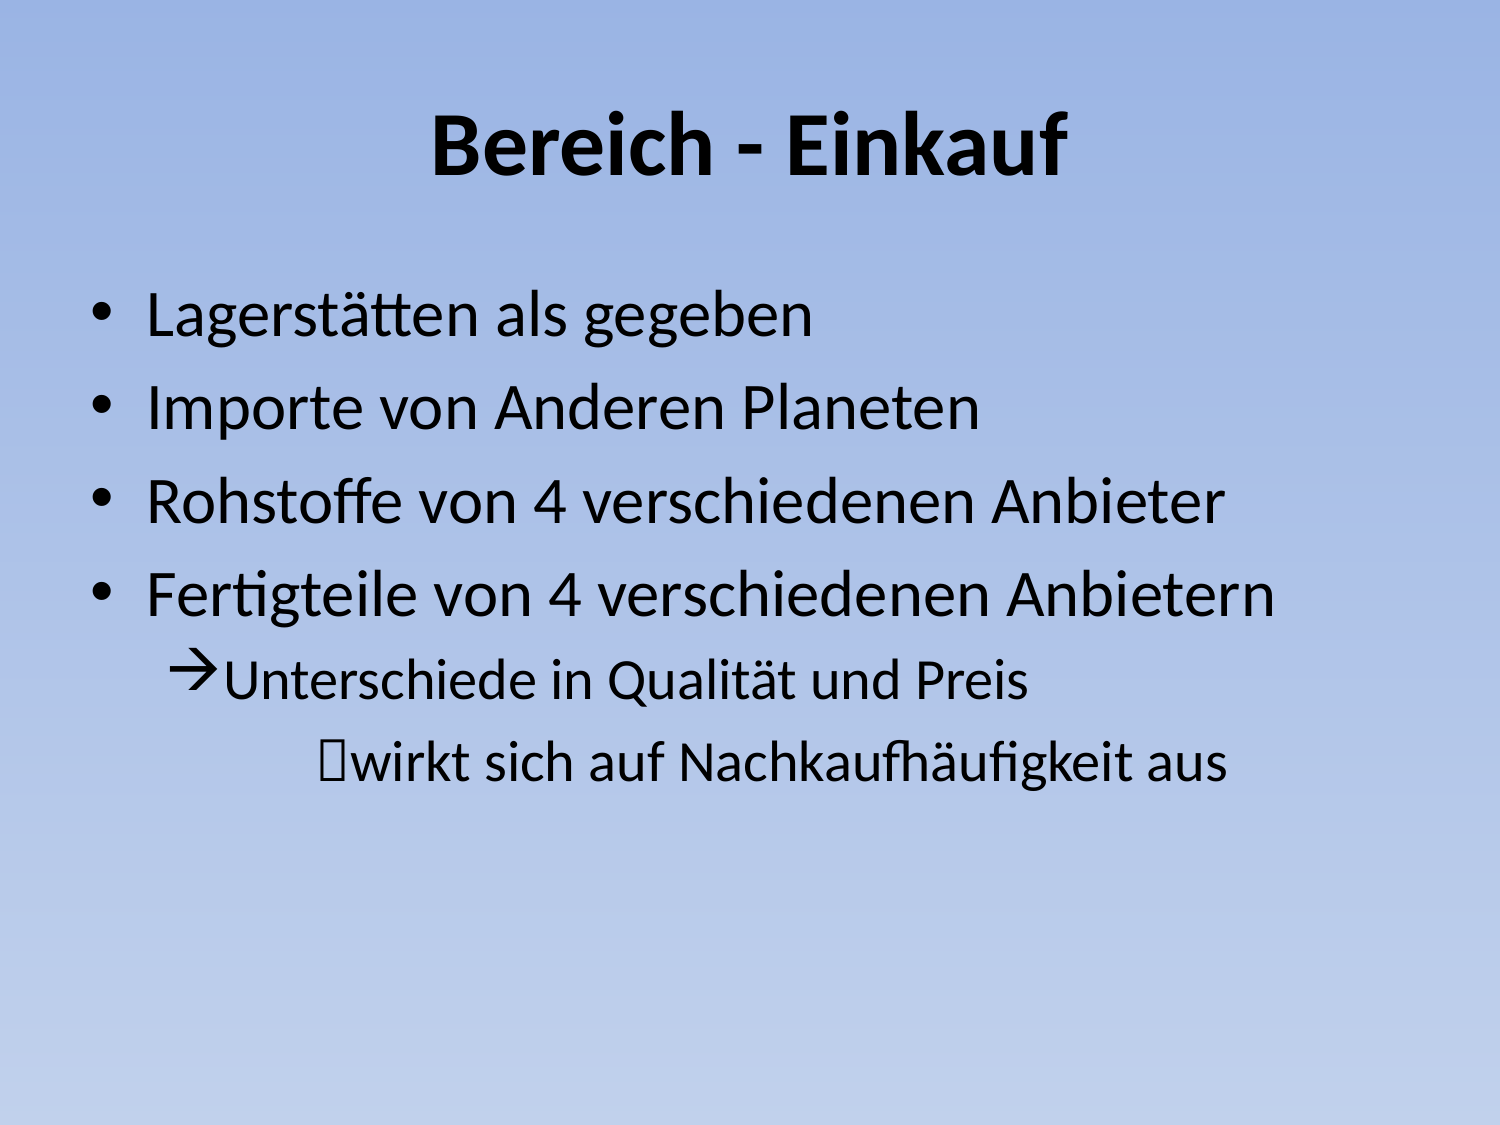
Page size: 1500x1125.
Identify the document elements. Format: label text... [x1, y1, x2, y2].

title Bereich - Einkauf [75, 45, 1425, 233]
list Lagerstätten als gegeben Importe von Anderen Planeten Rohstoffe von 4 verschiedenen Anbieter Fertigteile von 4 verschiedenen Anbietern Unterschiede in Qualität und Preis wirkt sich auf Nachkaufhäufigkeit aus [75, 262, 1425, 1005]
